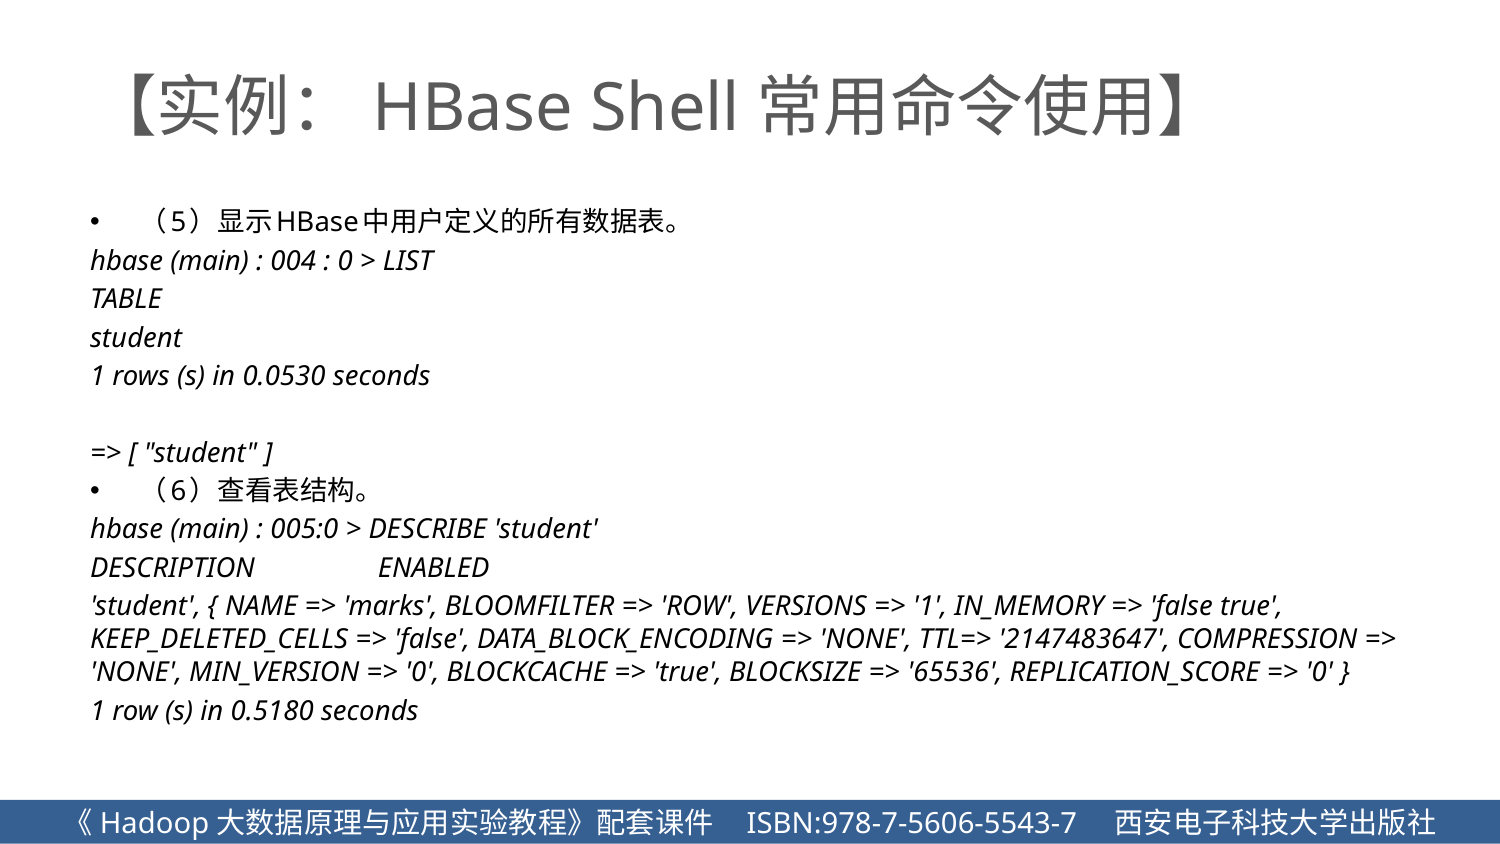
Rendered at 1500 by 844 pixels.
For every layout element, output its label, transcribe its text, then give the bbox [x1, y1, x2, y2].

list （5）显示HBase中用户定义的所有数据表。 hbase (main) : 004 : 0 > LIST TABLE student 1 rows (s) in 0.0530 seconds => [ "student" ] （6）查看表结构。 hbase (main) : 005:0 > DESCRIBE 'student' DESCRIPTION ENABLED 'student', { NAME => 'marks', BLOOMFILTER => 'ROW', VERSIONS => '1', IN_MEMORY => 'false true', KEEP_DELETED_CELLS => 'false', DATA_BLOCK_ENCODING => 'NONE', TTL=> '2147483647', COMPRESSION => 'NONE', MIN_VERSION => '0', BLOCKCACHE => 'true', BLOCKSIZE => '65536', REPLICATION_SCORE => '0' } 1 row (s) in 0.5180 seconds [75, 196, 1425, 754]
title 【实例：HBase Shell常用命令使用】 [75, 33, 1425, 175]
